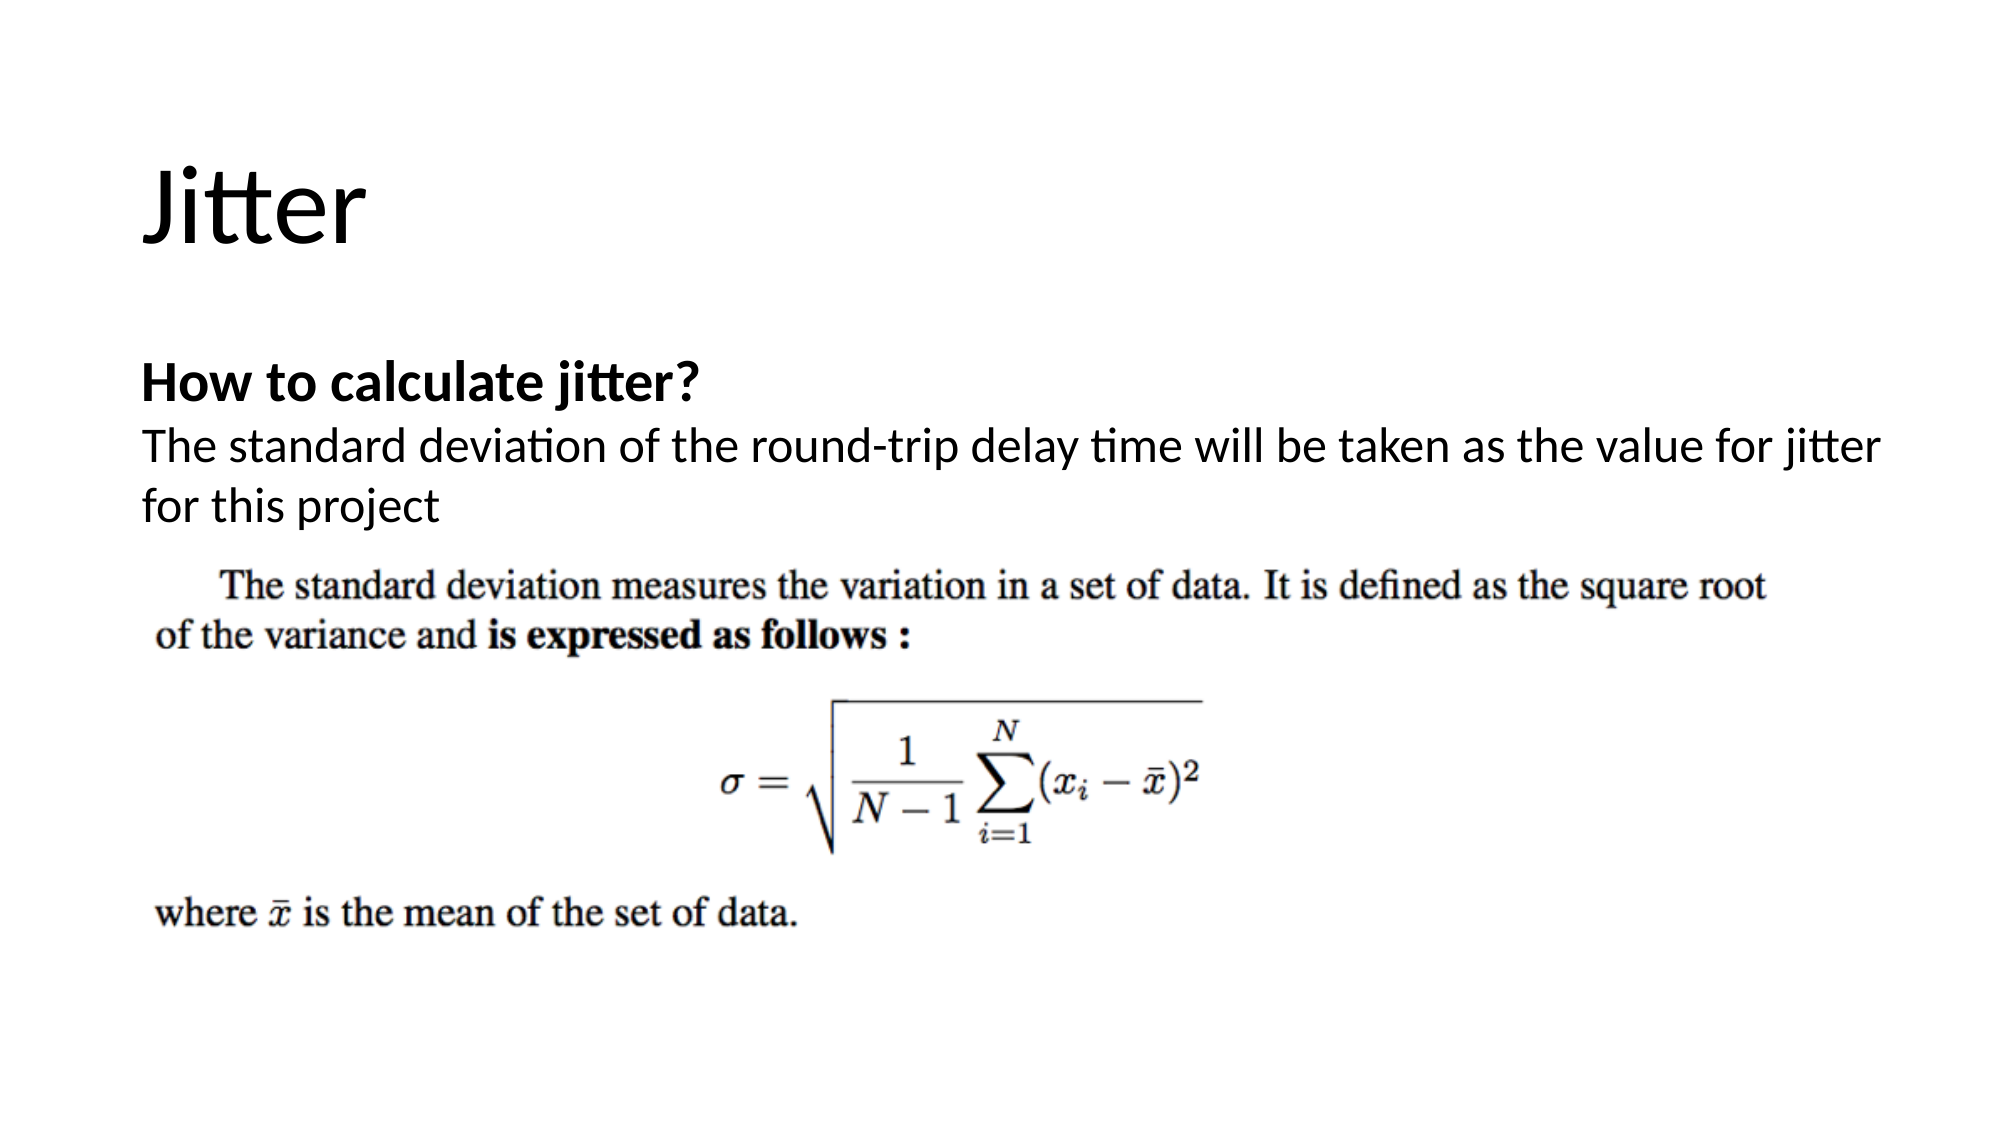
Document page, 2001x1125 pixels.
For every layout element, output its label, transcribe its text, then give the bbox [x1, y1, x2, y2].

text_box Jitter [127, 123, 692, 274]
text_box How to calculate jitter? The standard deviation of the round-trip delay time will be taken as the value for jitter for this project [127, 335, 1924, 541]
picture [127, 560, 1789, 966]
